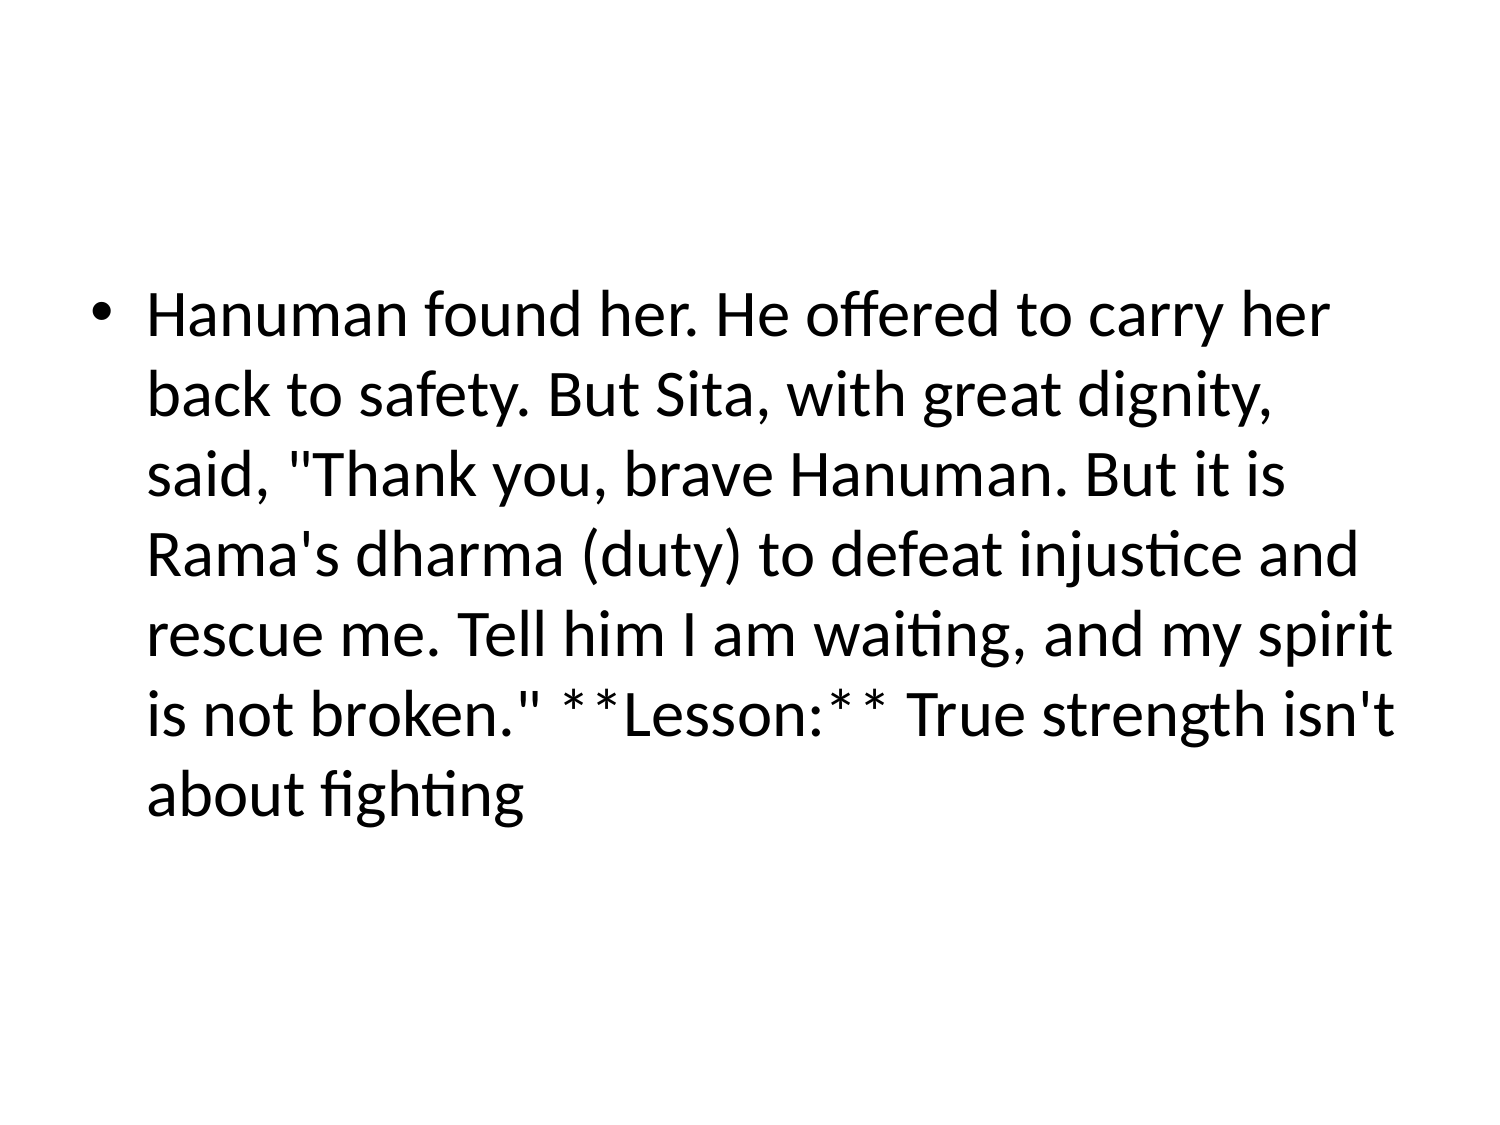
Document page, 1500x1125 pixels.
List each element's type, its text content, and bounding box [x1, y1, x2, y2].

list Hanuman found her. He offered to carry her back to safety. But Sita, with great dignity, said, "Thank you, brave Hanuman. But it is Rama's dharma (duty) to defeat injustice and rescue me. Tell him I am waiting, and my spirit is not broken." **Lesson:** True strength isn't about fighting [75, 262, 1425, 1005]
